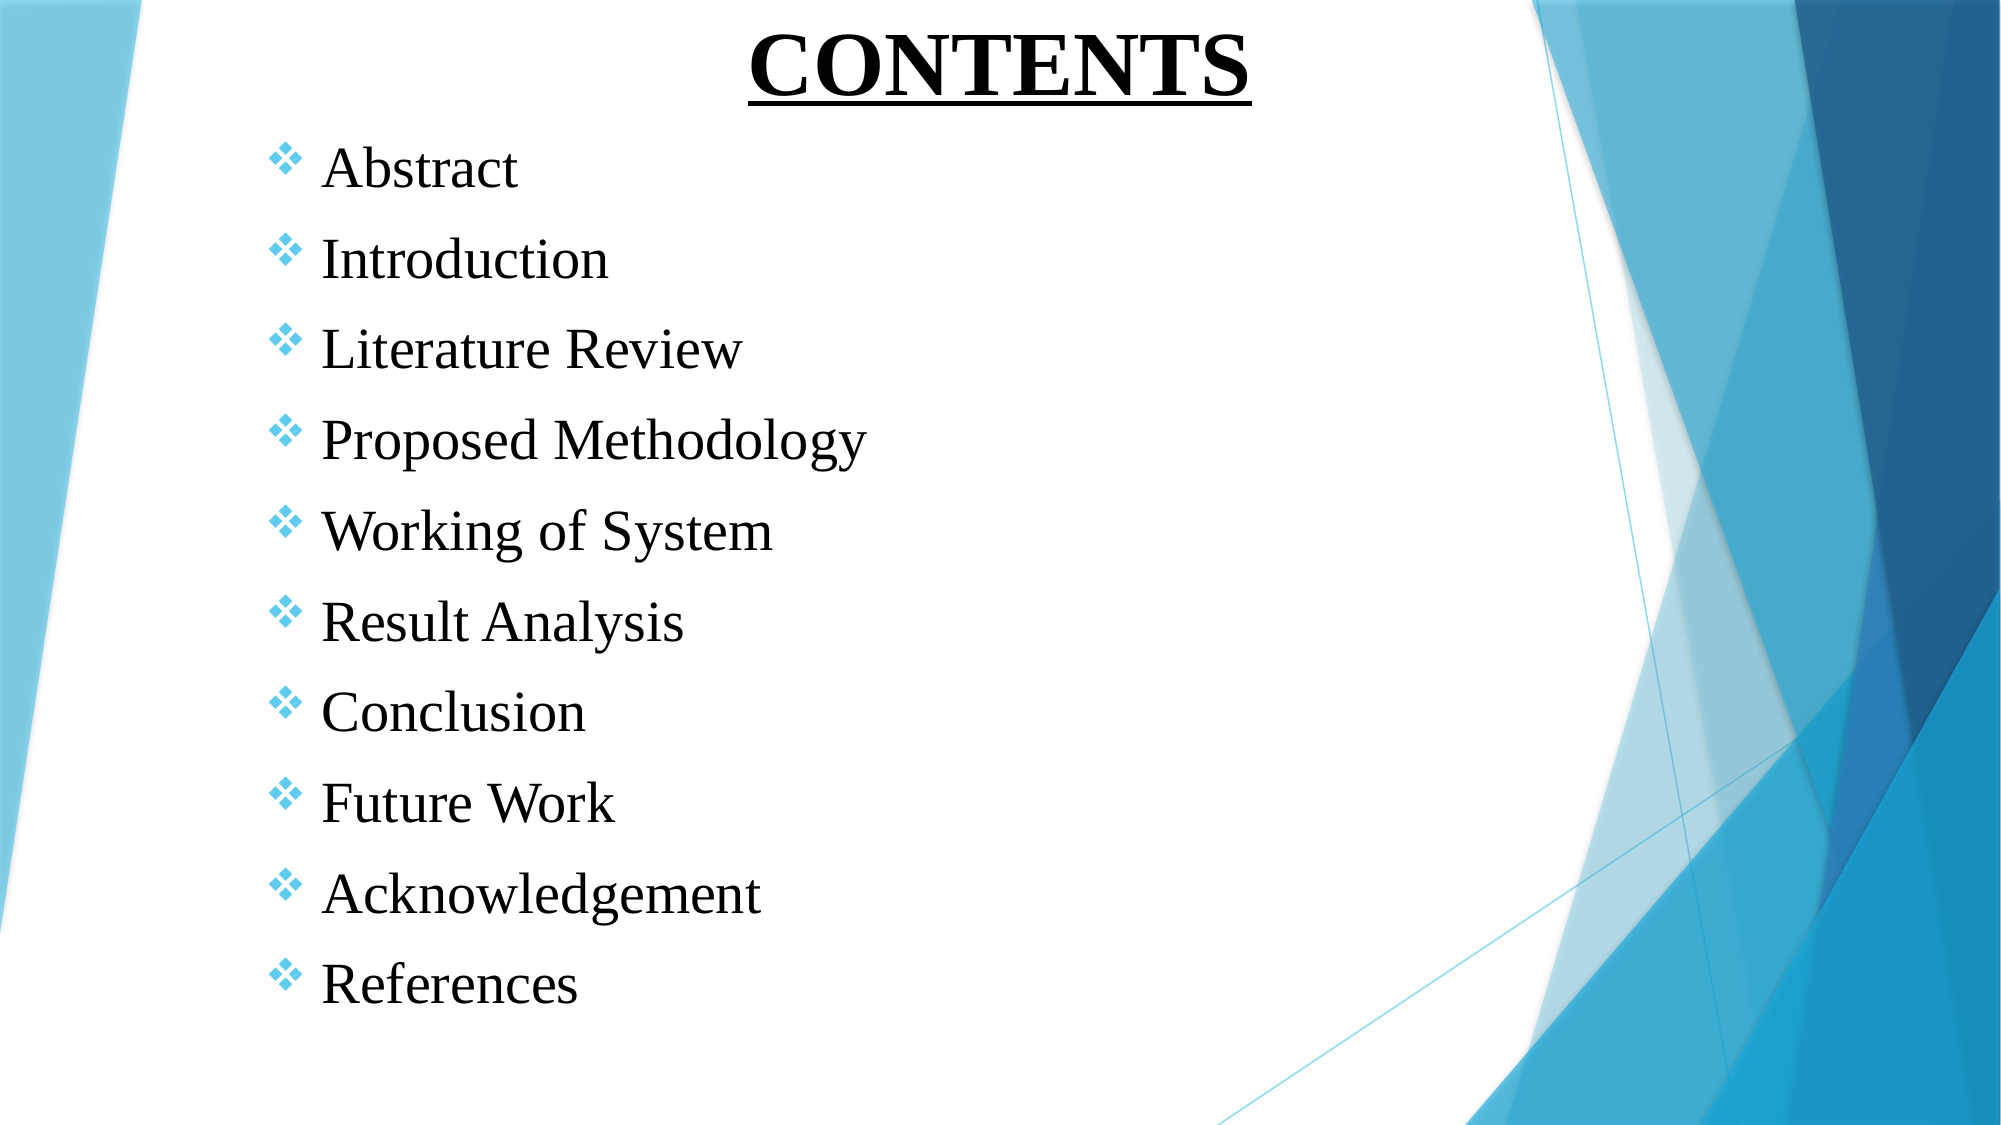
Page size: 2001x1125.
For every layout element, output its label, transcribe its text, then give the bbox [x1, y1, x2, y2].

subtitle Abstract Introduction Literature Review Proposed Methodology Working of System Result Analysis Conclusion Future Work Acknowledgement References [249, 121, 1750, 1106]
title CONTENTS [249, 0, 1750, 121]
